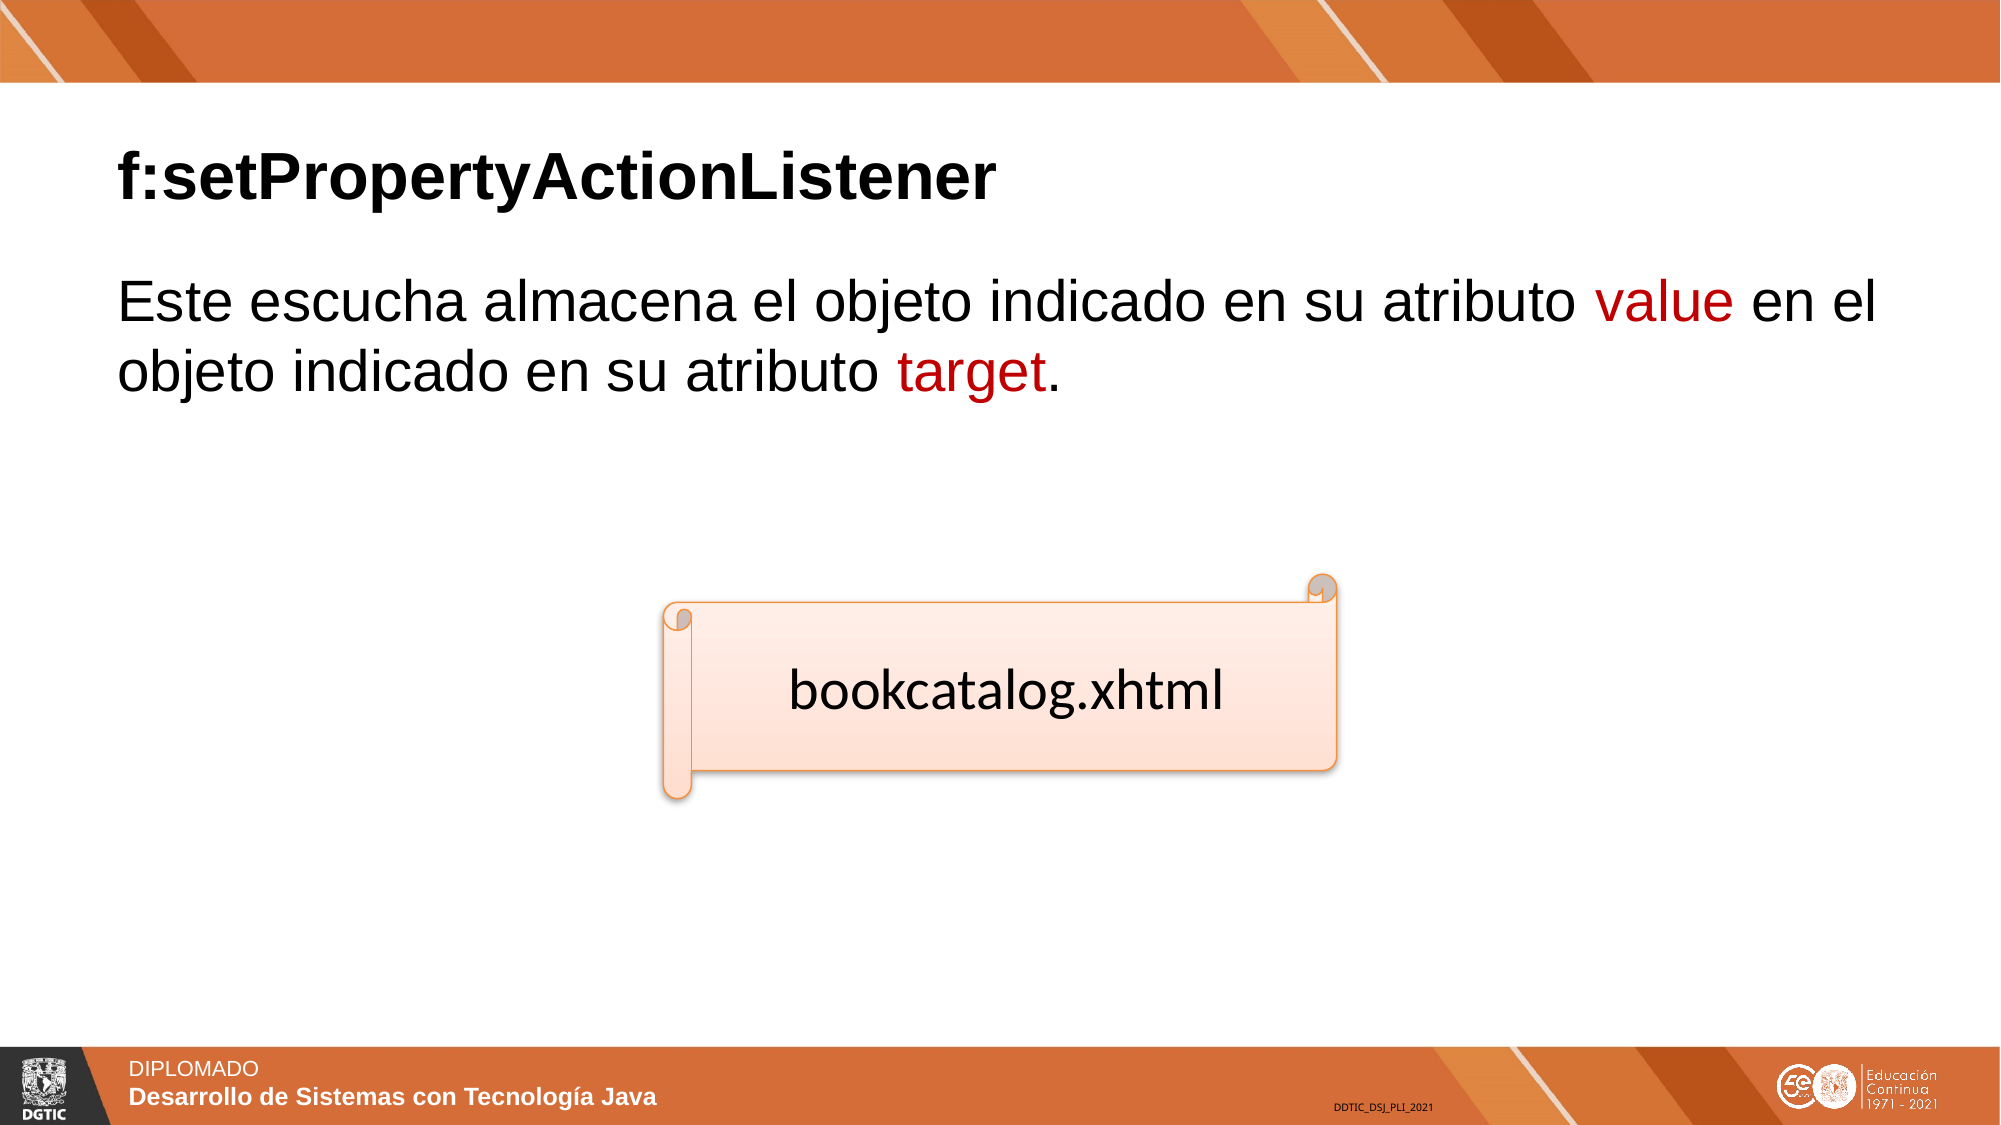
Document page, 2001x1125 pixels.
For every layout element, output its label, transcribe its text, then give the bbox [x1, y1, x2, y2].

picture [0, 1045, 2000, 1125]
picture [0, 0, 2000, 83]
text_box bookcatalog.xhtml [662, 573, 1338, 800]
title f:setPropertyActionListener [102, 125, 1930, 220]
list Este escucha almacena el objeto indicado en su atributo value en el objeto indicado en su atributo target. [102, 255, 1918, 1029]
